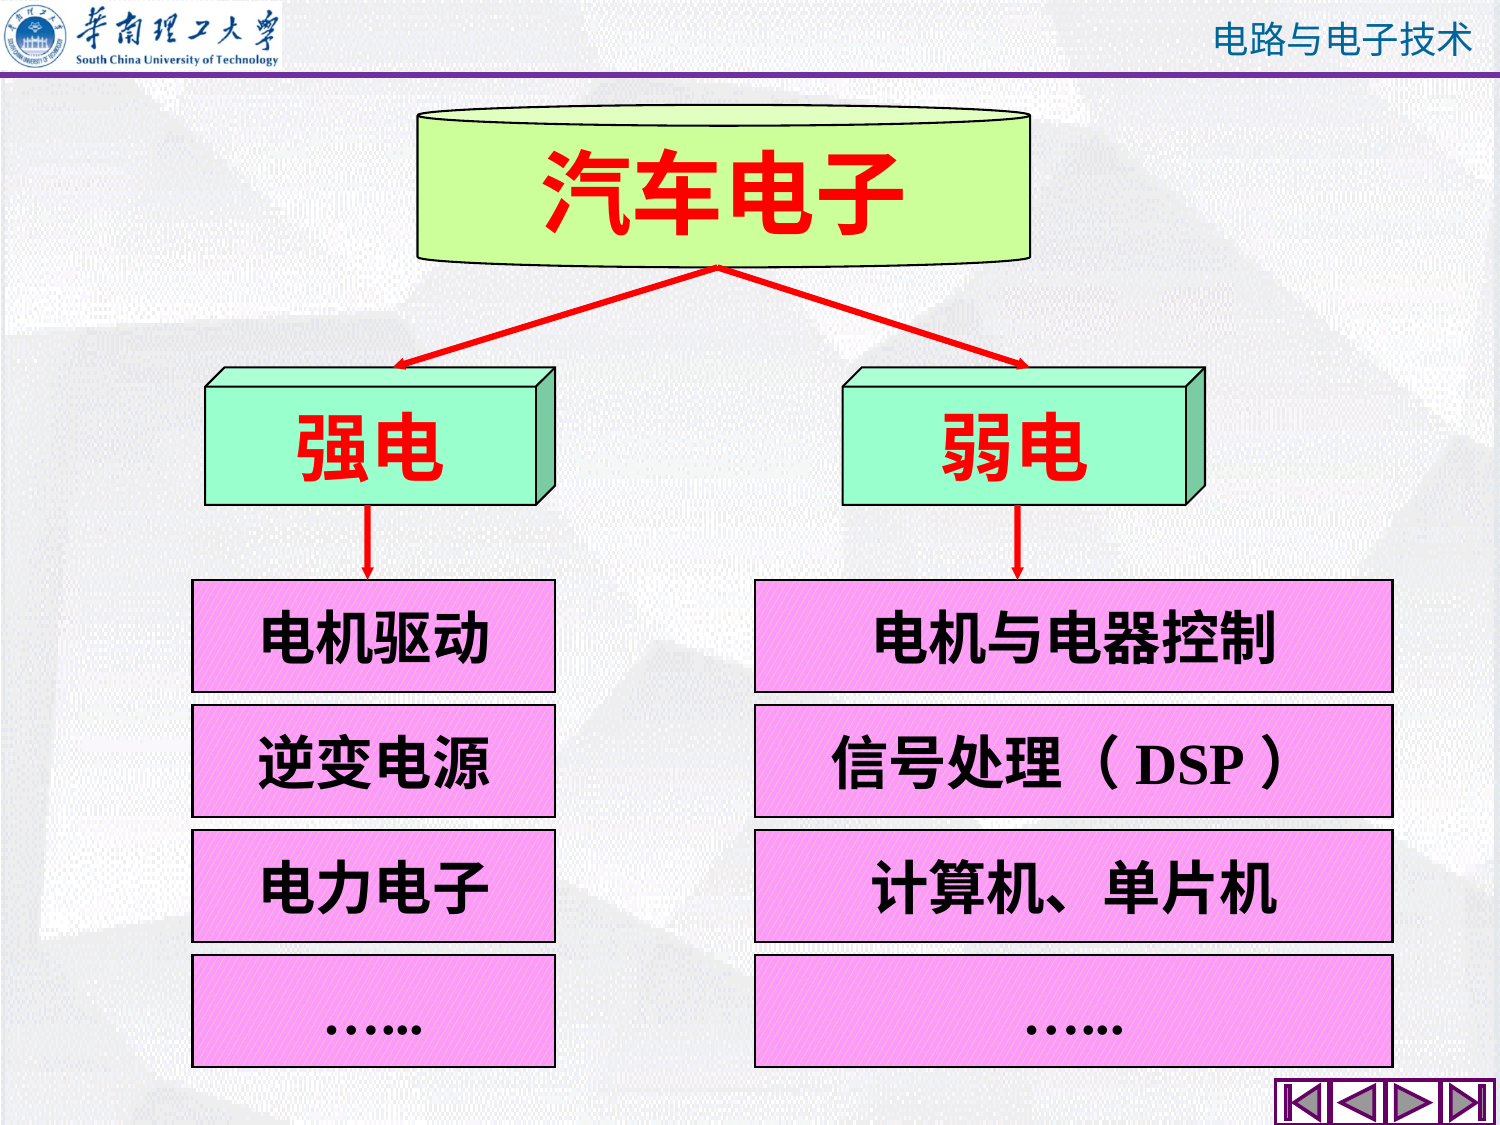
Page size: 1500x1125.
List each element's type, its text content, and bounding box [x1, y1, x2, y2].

picture [1, 78, 1500, 1125]
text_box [205, 367, 1206, 505]
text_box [392, 267, 1031, 368]
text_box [755, 504, 1393, 1068]
picture [1, 0, 1500, 72]
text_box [192, 504, 555, 1068]
text_box 汽车电子 [417, 104, 1031, 267]
